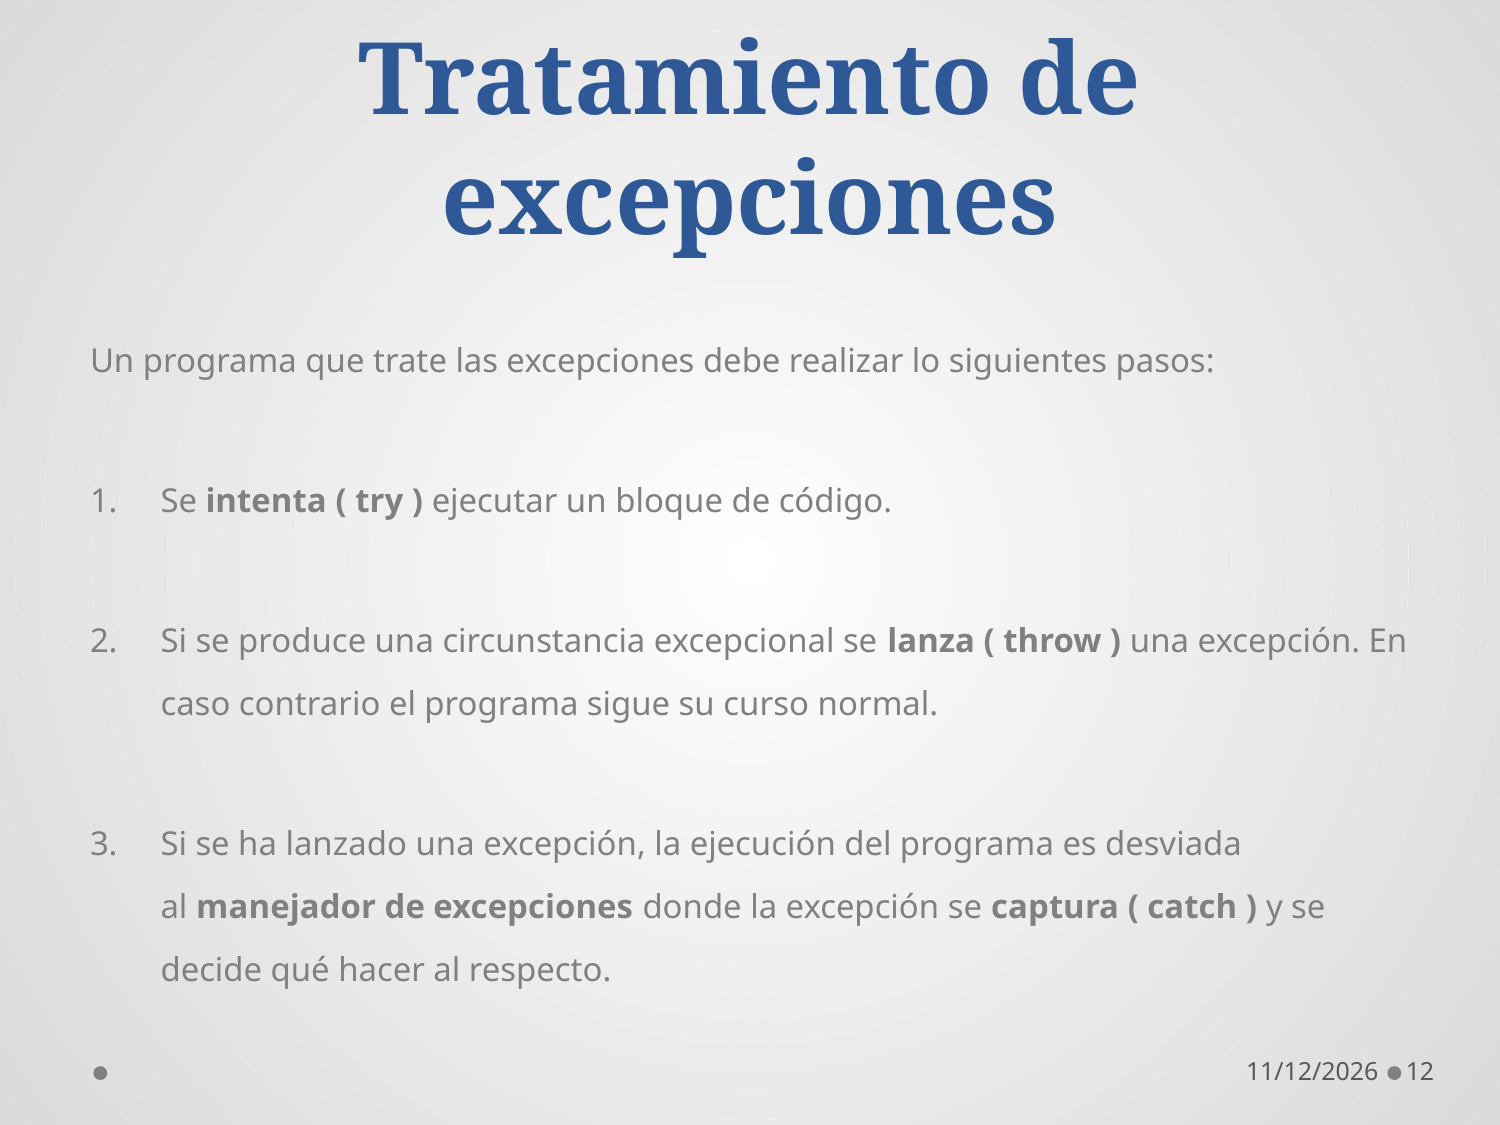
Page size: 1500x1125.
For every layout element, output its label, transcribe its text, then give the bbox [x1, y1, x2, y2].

title Tratamiento de excepciones [75, 0, 1425, 262]
list Un programa que trate las excepciones debe realizar lo siguientes pasos: Se intenta ( try ) ejecutar un bloque de código. Si se produce una circunstancia excepcional se lanza ( throw ) una excepción. En caso contrario el programa sigue su curso normal. Si se ha lanzado una excepción, la ejecución del programa es desviada al manejador de excepciones donde la excepción se captura ( catch ) y se decide qué hacer al respecto. [75, 262, 1425, 1005]
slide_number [1043, 1042, 1386, 1103]
slide_number 12 [1401, 1042, 1494, 1103]
